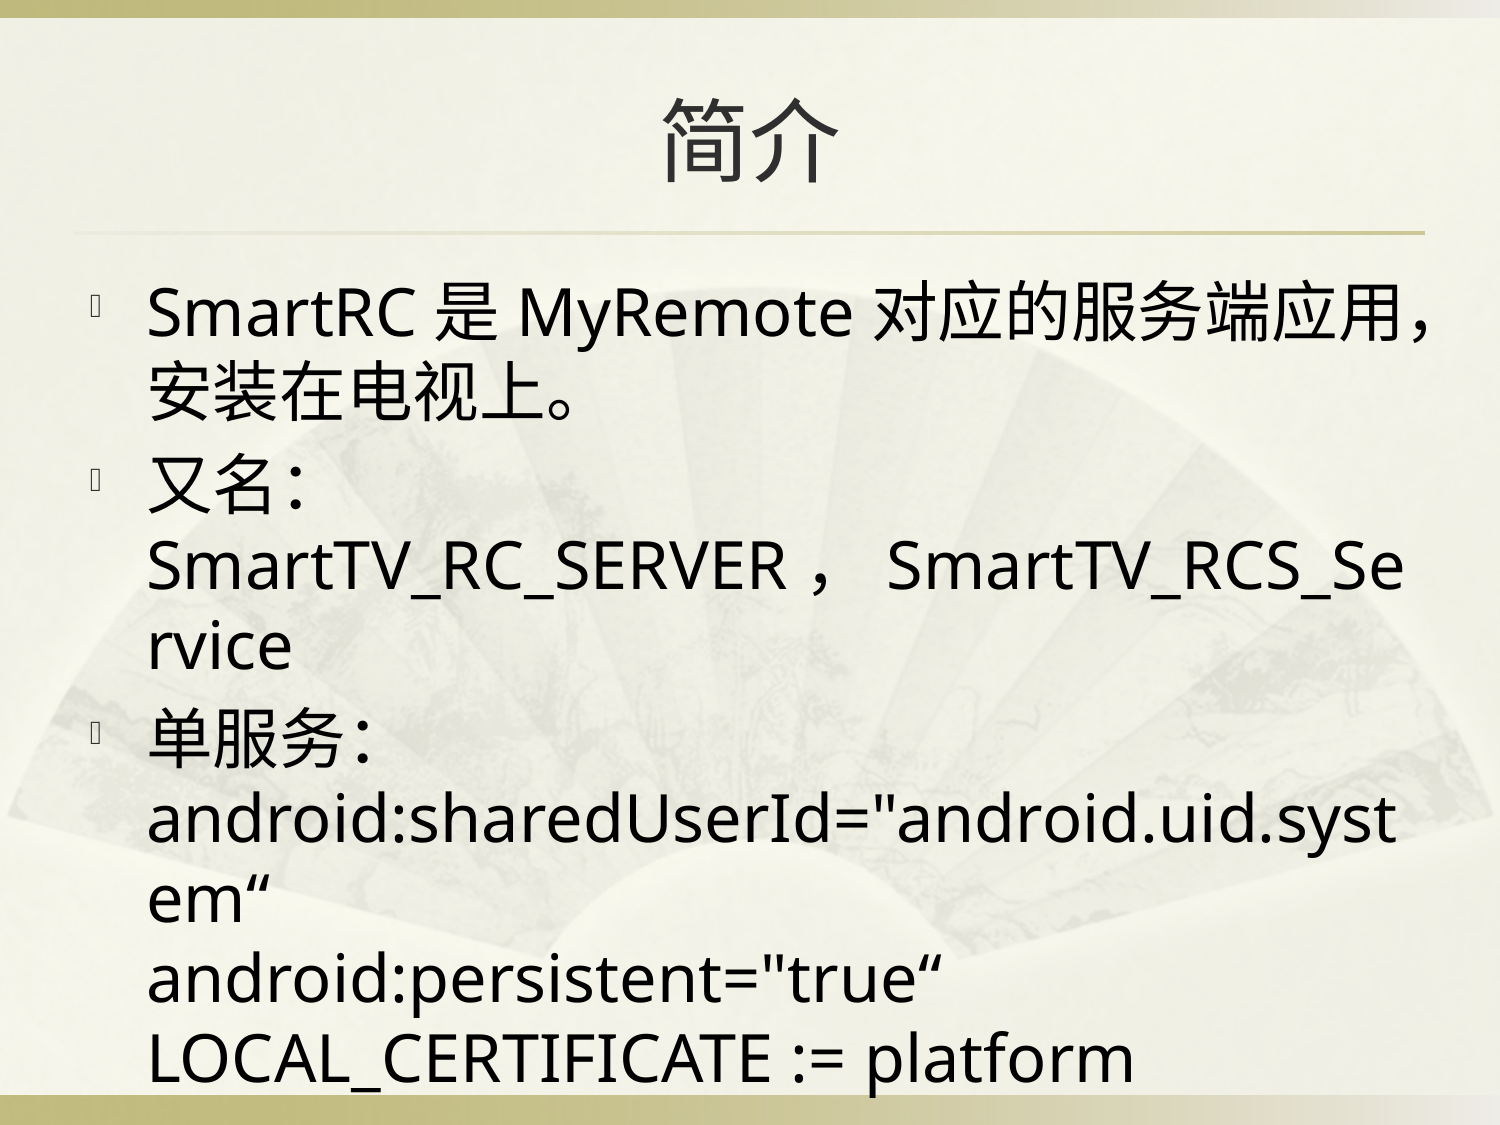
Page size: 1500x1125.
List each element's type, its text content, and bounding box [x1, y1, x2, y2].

list SmartRC是MyRemote对应的服务端应用，安装在电视上。 又名： SmartTV_RC_SERVER，SmartTV_RCS_Service 单服务： android:sharedUserId="android.uid.system“ android:persistent="true“ LOCAL_CERTIFICATE := platform [75, 262, 1425, 1032]
title 简介 [75, 45, 1425, 233]
